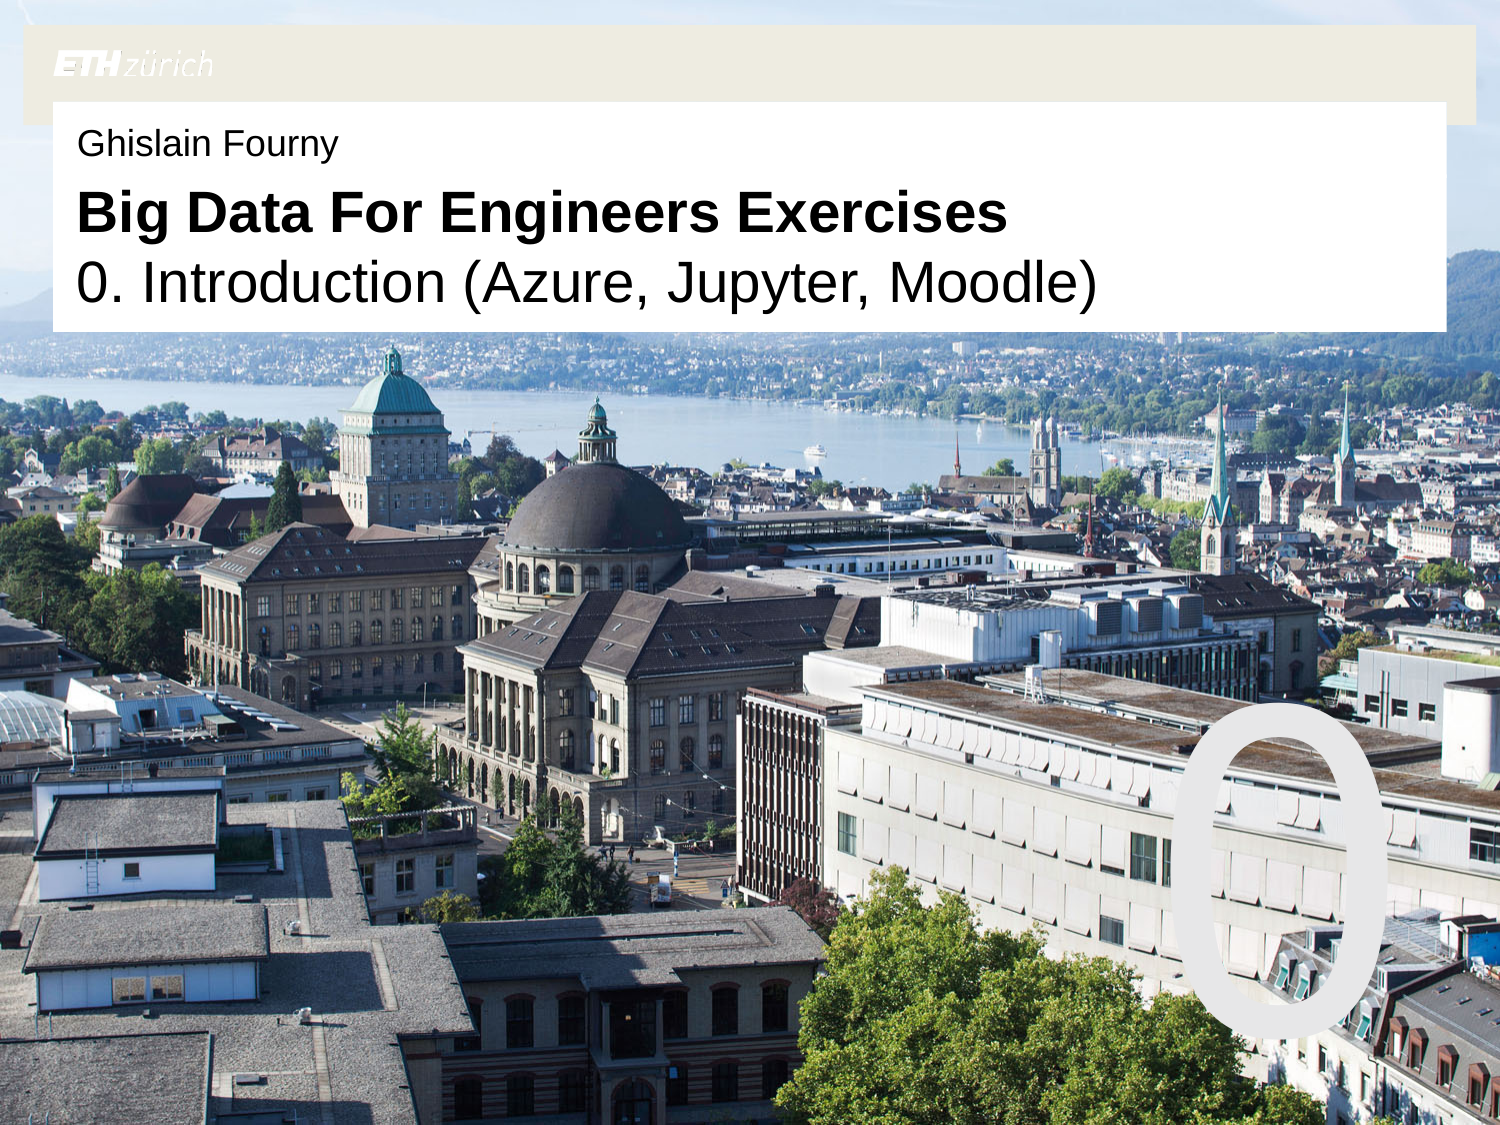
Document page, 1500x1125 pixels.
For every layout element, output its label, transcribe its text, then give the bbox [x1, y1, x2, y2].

text_box Big Data For Engineers Exercises 0. Introduction (Azure, Jupyter, Moodle) [53, 174, 1447, 332]
text_box 0 [1133, 570, 1455, 1125]
picture [0, 0, 1500, 1125]
text_box Ghislain Fourny [53, 101, 1447, 174]
